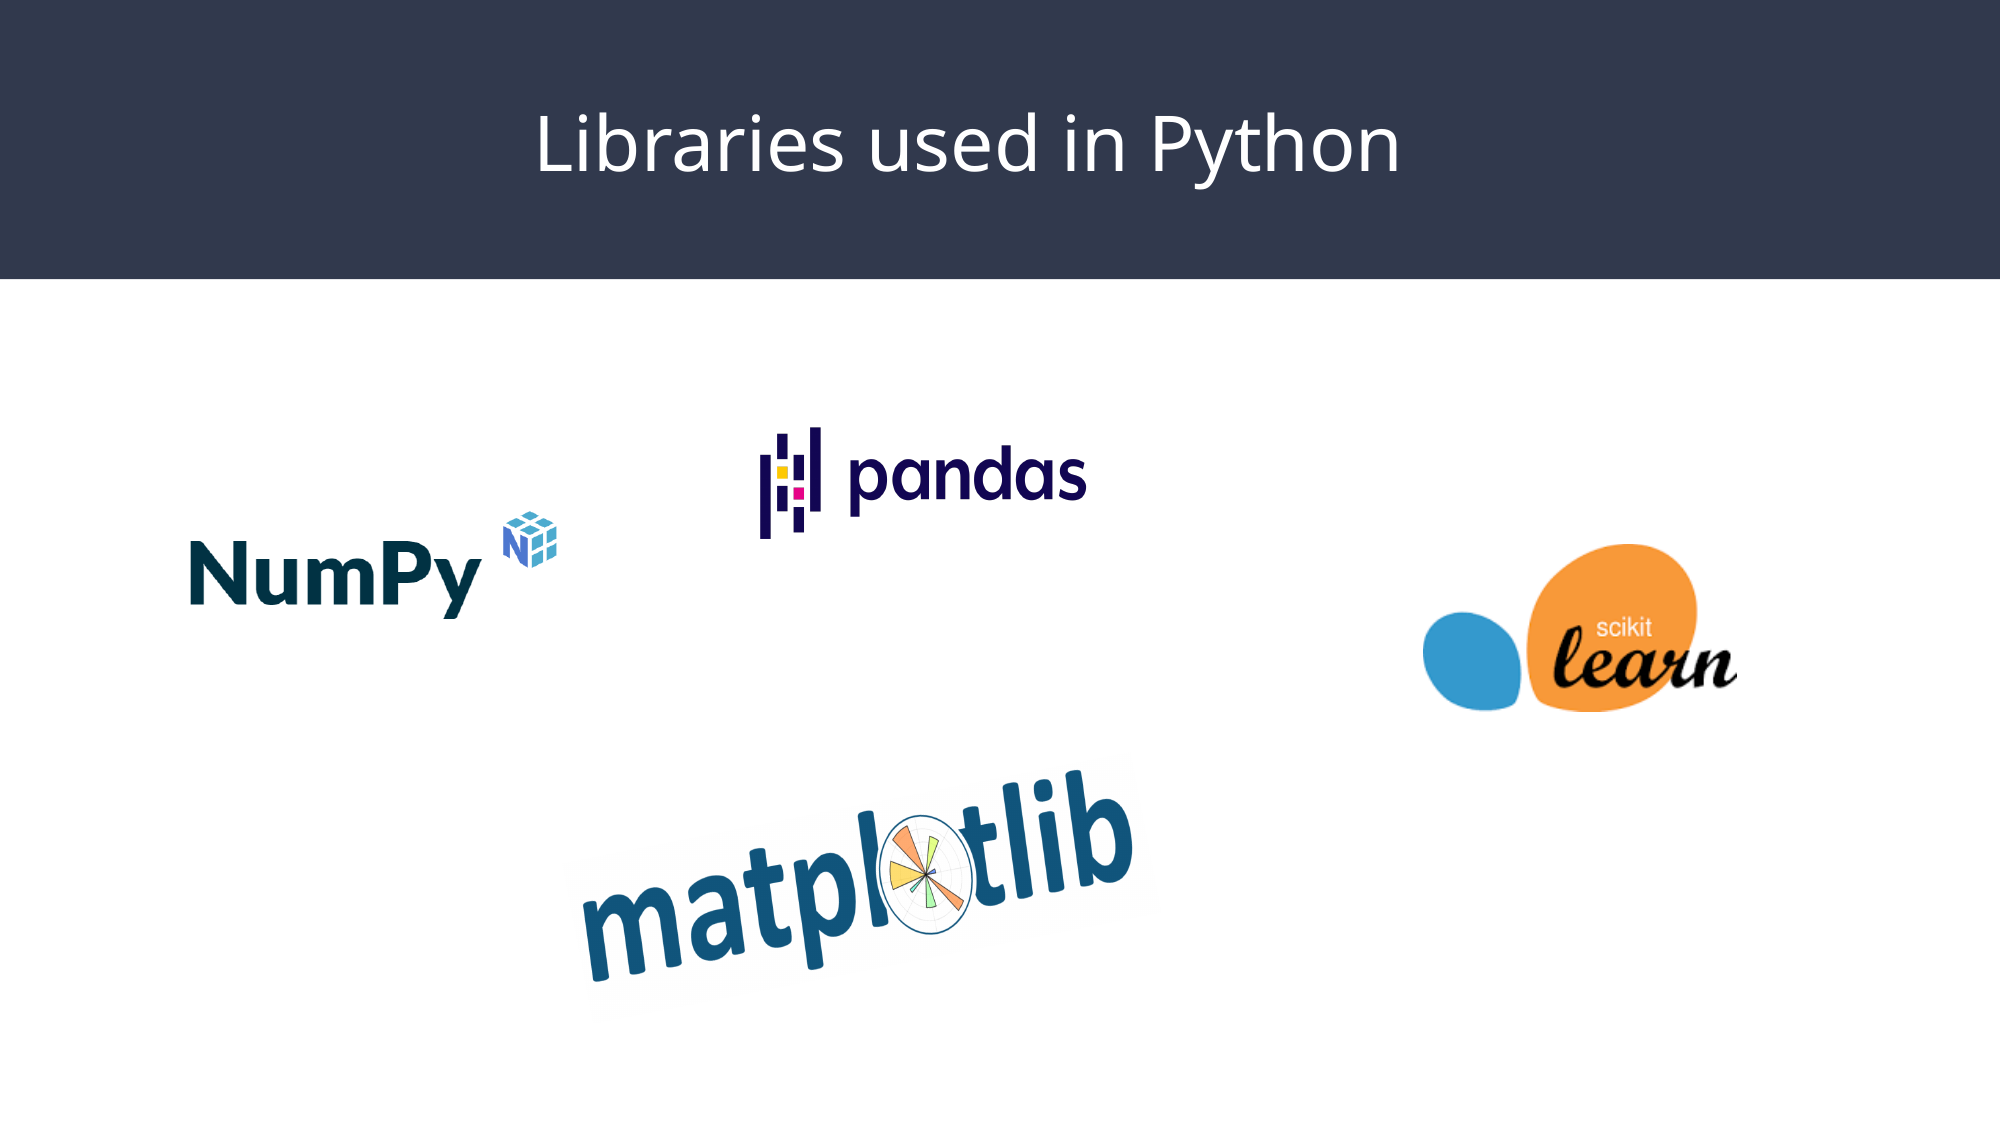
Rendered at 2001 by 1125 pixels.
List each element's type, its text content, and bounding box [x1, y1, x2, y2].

title Libraries used in Python [121, 56, 1817, 236]
picture [744, 399, 1102, 568]
picture [169, 493, 563, 632]
picture [563, 753, 1160, 1023]
picture [1423, 543, 1737, 712]
